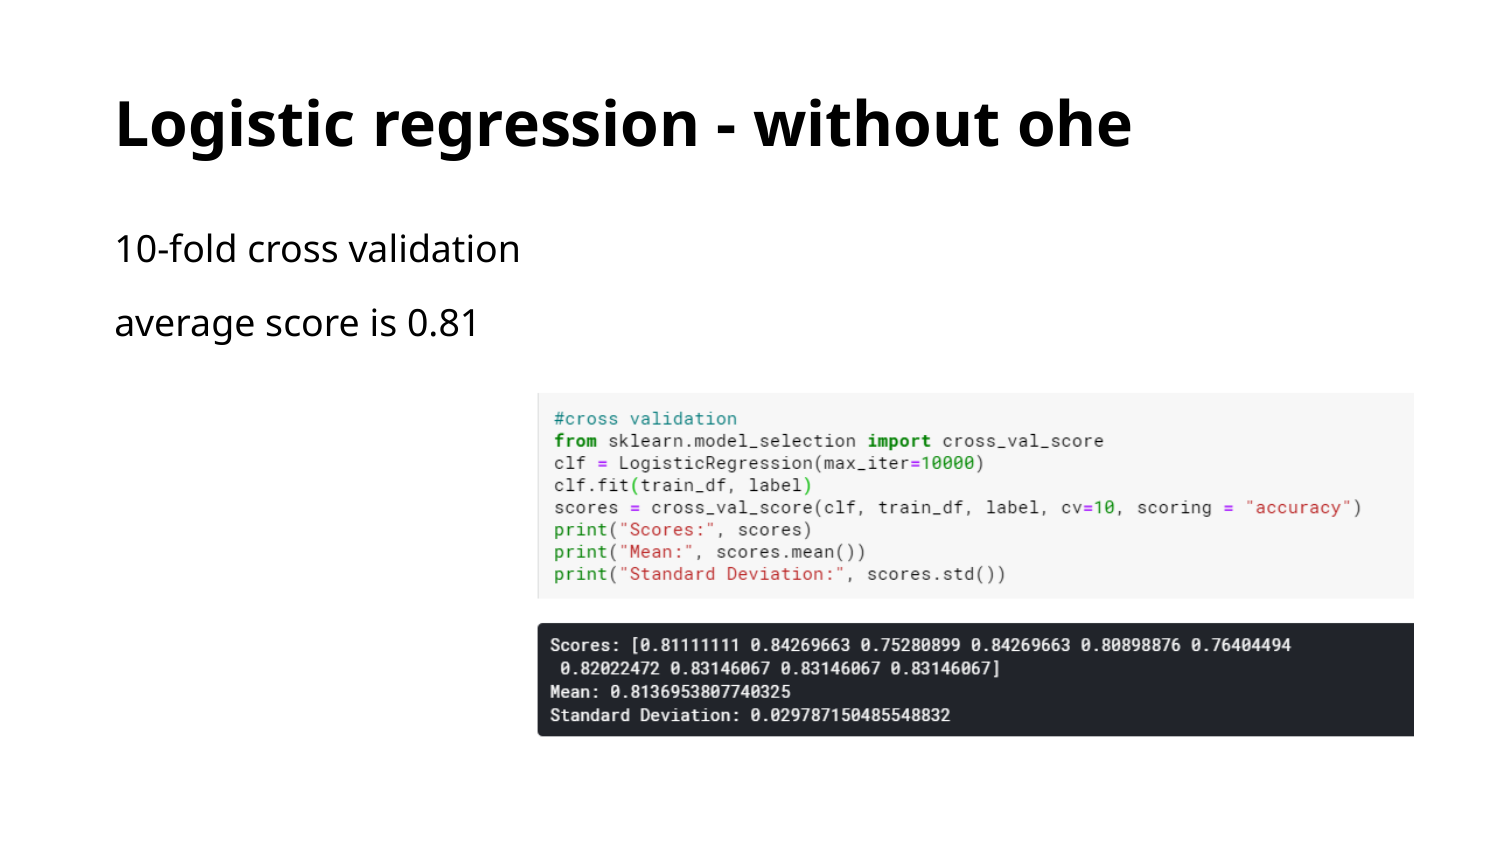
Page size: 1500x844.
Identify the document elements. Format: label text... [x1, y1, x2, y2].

title Logistic regression - without ohe [103, 44, 1397, 208]
list 10-fold cross validation average score is 0.81 [103, 224, 1397, 760]
picture [536, 383, 1414, 742]
